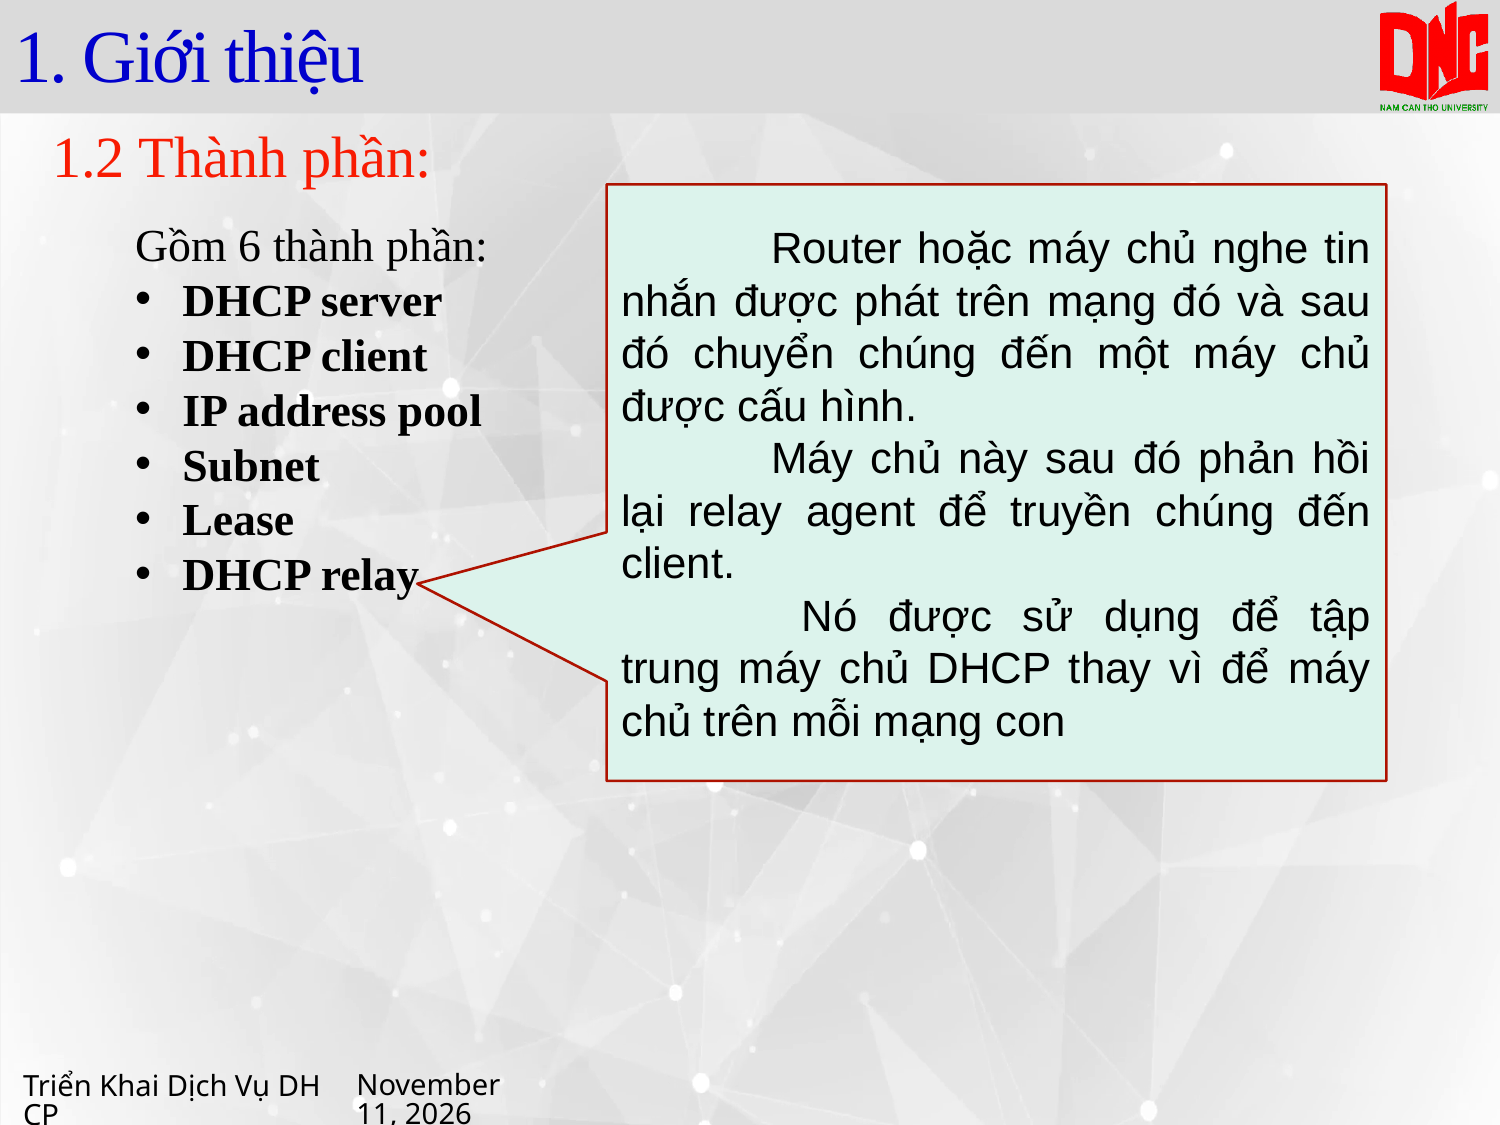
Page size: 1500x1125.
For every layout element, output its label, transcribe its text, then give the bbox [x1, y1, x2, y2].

subtitle 1.2 Thành phần: [37, 114, 1111, 202]
title 1. Giới thiệu [0, 1, 1345, 114]
text_box Router hoặc máy chủ nghe tin nhắn được phát trên mạng đó và sau đó chuyển chúng đến một máy chủ được cấu hình. Máy chủ này sau đó phản hồi lại relay agent để truyền chúng đến client. Nó được sử dụng để tập trung máy chủ DHCP thay vì để máy chủ trên mỗi mạng con [415, 183, 1388, 783]
picture [1, 114, 1500, 1125]
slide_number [342, 1059, 537, 1113]
footer Triển Khai Dịch Vụ DHCP [8, 1059, 342, 1113]
picture [1378, 0, 1489, 111]
text_box Gồm 6 thành phần: DHCP server DHCP client IP address pool Subnet Lease DHCP relay [120, 207, 504, 608]
